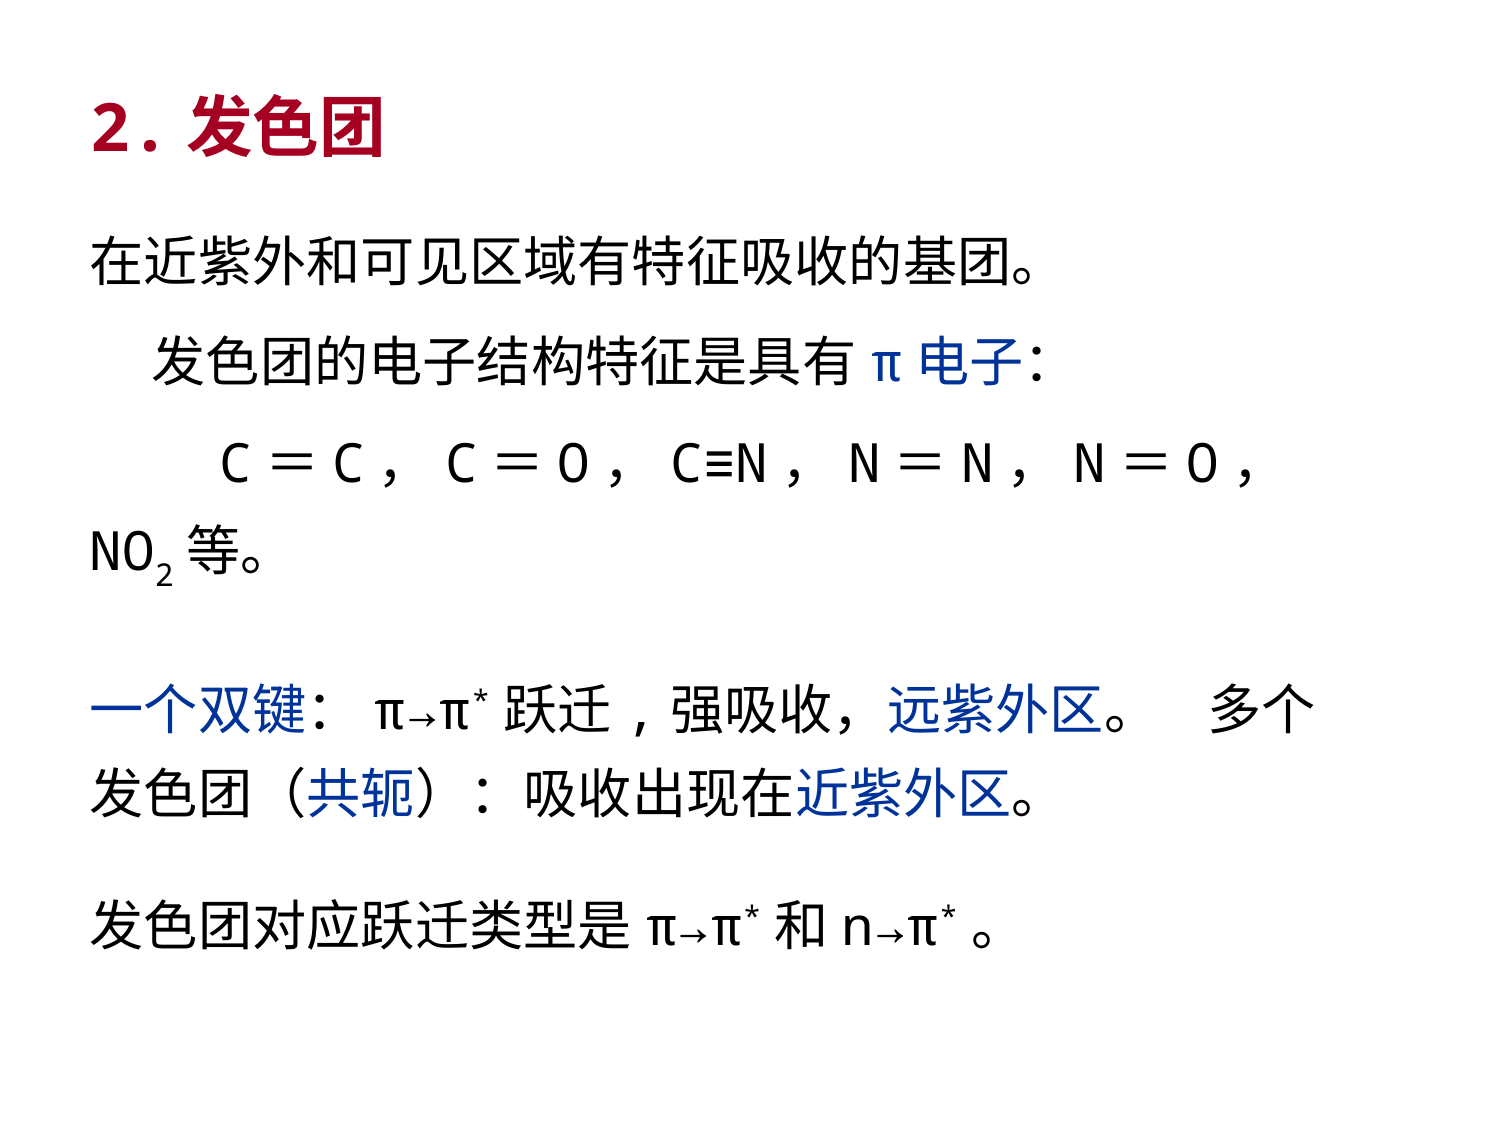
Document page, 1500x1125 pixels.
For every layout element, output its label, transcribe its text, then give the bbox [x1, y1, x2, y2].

text_box 在近紫外和可见区域有特征吸收的基团。 发色团的电子结构特征是具有π电子： C＝C，C＝O，C≡N，N＝N，N＝O，NO2等。 一个双键：π→π*跃迁,强吸收，远紫外区。 多个发色团（共轭）：吸收出现在近紫外区。 发色团对应跃迁类型是π→π*和n→π*。 [74, 200, 1338, 964]
title 2.发色团 [75, 75, 1350, 175]
